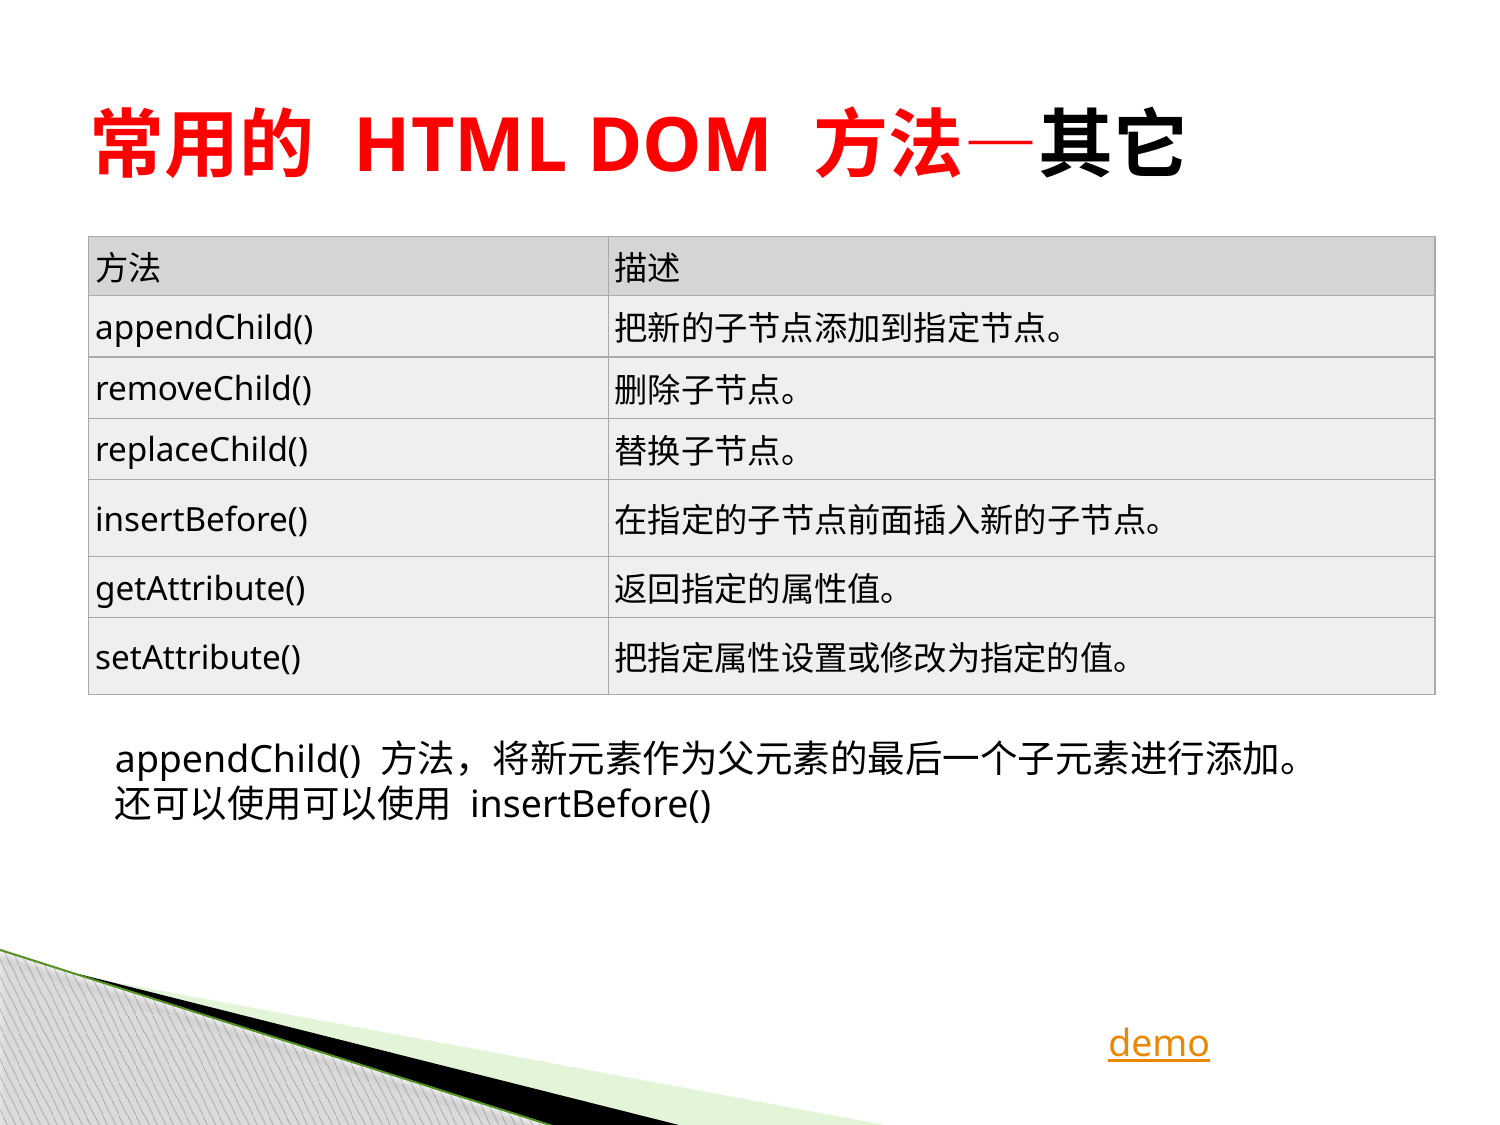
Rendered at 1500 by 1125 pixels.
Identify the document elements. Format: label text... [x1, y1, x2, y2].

table_cell appendChild() [89, 296, 608, 356]
table_cell getAttribute() [89, 557, 608, 617]
table_cell 替换子节点。 [609, 419, 1434, 479]
table_cell 返回指定的属性值。 [609, 557, 1434, 617]
table_header 方法 [89, 237, 608, 295]
table_cell setAttribute() [89, 618, 608, 694]
text_box demo [1093, 1011, 1226, 1078]
table_cell insertBefore() [89, 480, 608, 556]
table_cell 把新的子节点添加到指定节点。 [609, 296, 1434, 356]
text_box appendChild() 方法，将新元素作为父元素的最后一个子元素进行添加。 还可以使用可以使用 insertBefore() [100, 727, 1436, 878]
table_cell replaceChild() [89, 419, 608, 479]
table_cell 删除子节点。 [609, 358, 1434, 418]
table_cell removeChild() [89, 358, 608, 418]
table_header 描述 [609, 237, 1434, 295]
title 常用的 HTML DOM 方法—其它 [75, 45, 1425, 233]
table_cell 在指定的子节点前面插入新的子节点。 [609, 480, 1434, 556]
table_cell 把指定属性设置或修改为指定的值。 [609, 618, 1434, 694]
